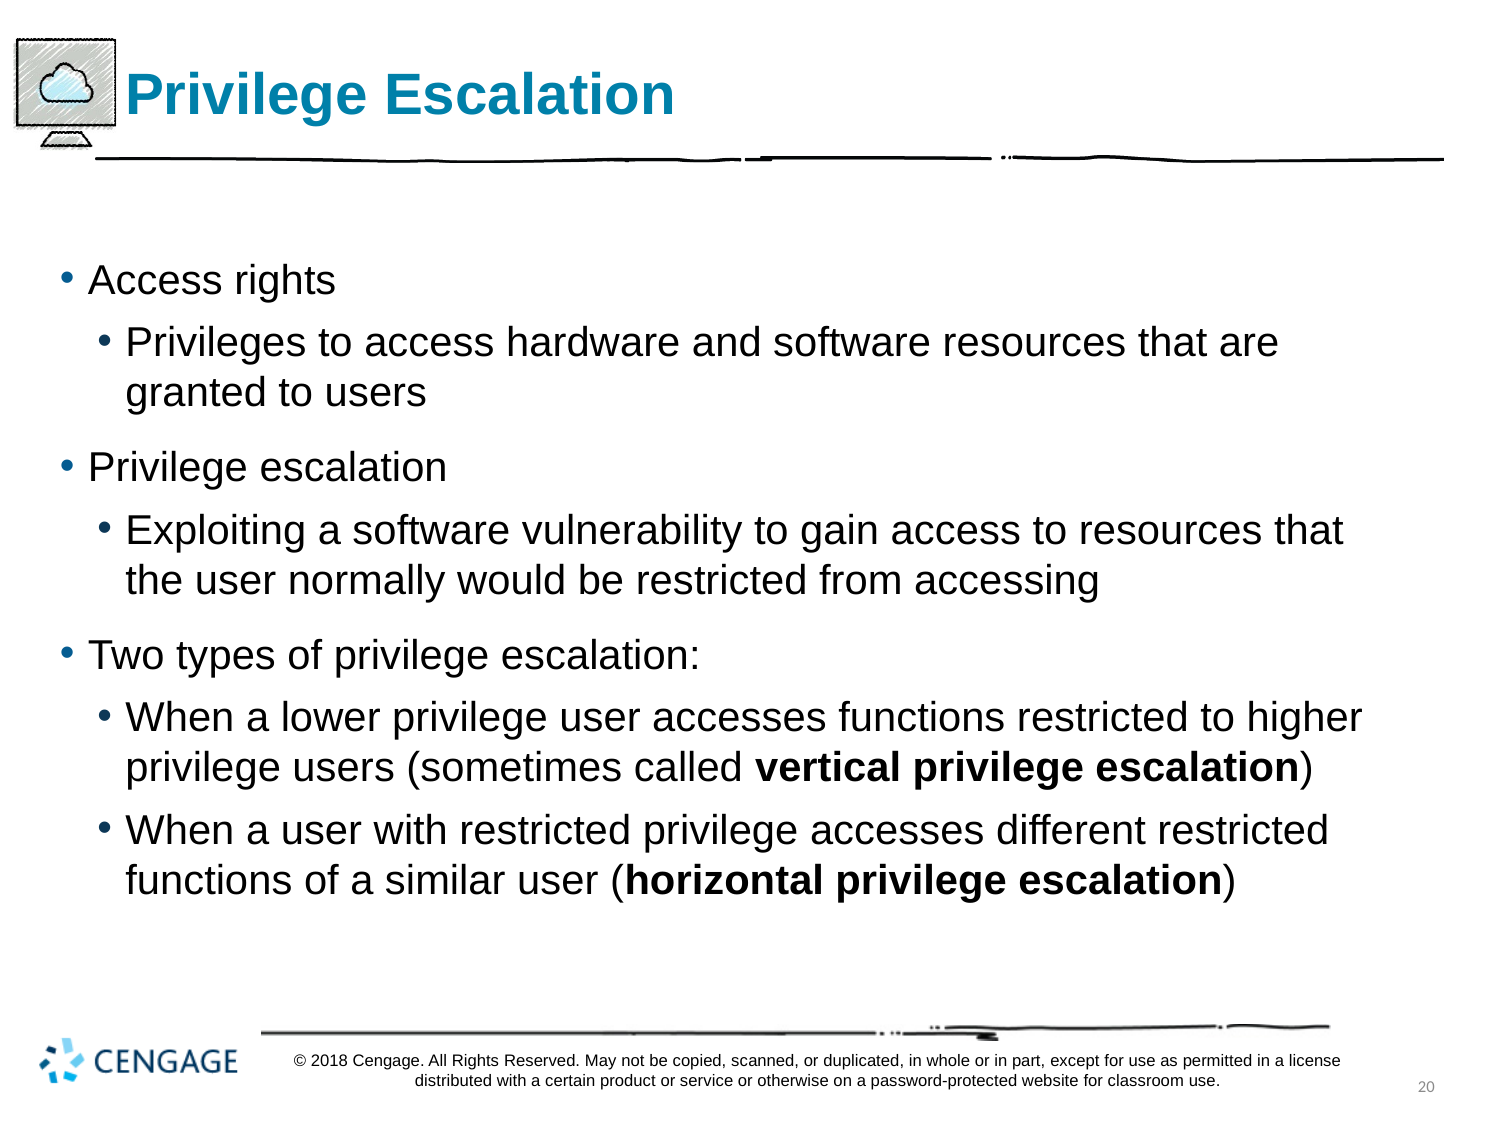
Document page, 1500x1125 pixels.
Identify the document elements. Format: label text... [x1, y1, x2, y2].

picture [19, 1024, 250, 1096]
list Access rights Privileges to access hardware and software resources that are granted to users Privilege escalation Exploiting a software vulnerability to gain access to resources that the user normally would be restricted from accessing Two types of privilege escalation: When a lower privilege user accesses functions restricted to higher privilege users (sometimes called vertical privilege escalation) When a user with restricted privilege accesses different restricted functions of a similar user (horizontal privilege escalation) [59, 252, 1400, 909]
footer © 2018 Cengage. All Rights Reserved. May not be copied, scanned, or duplicated, in whole or in part, except for use as permitted in a license distributed with a certain product or service or otherwise on a password-protected website for classroom use. [262, 1050, 1375, 1091]
picture [13, 36, 117, 151]
picture [261, 1024, 1331, 1041]
picture [95, 155, 1444, 163]
title Privilege Escalation [125, 55, 1442, 127]
